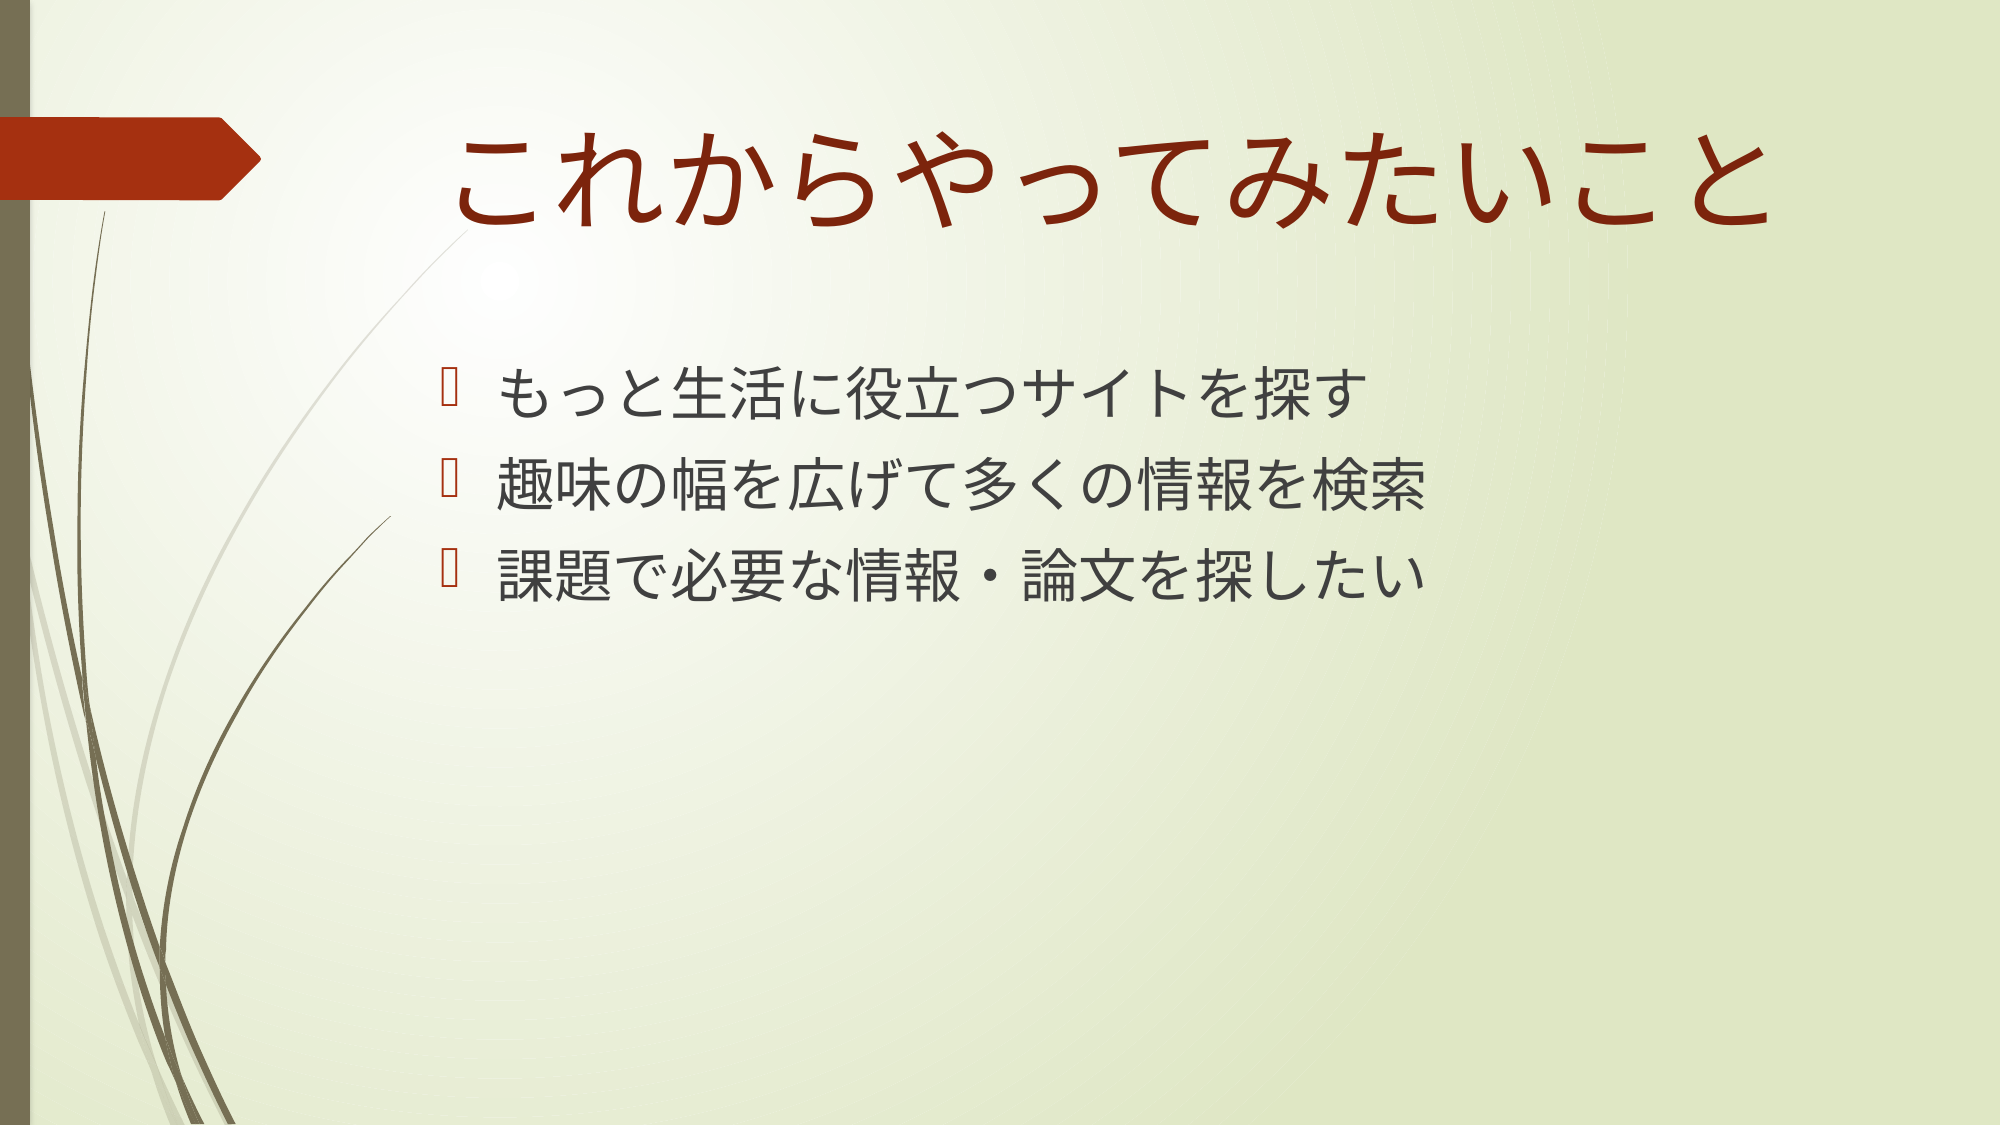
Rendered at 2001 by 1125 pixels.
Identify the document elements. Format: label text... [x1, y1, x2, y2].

list もっと生活に役立つサイトを探す 趣味の幅を広げて多くの情報を検索 課題で必要な情報・論文を探したい [424, 350, 1888, 970]
title これからやってみたいこと [425, 102, 1888, 313]
